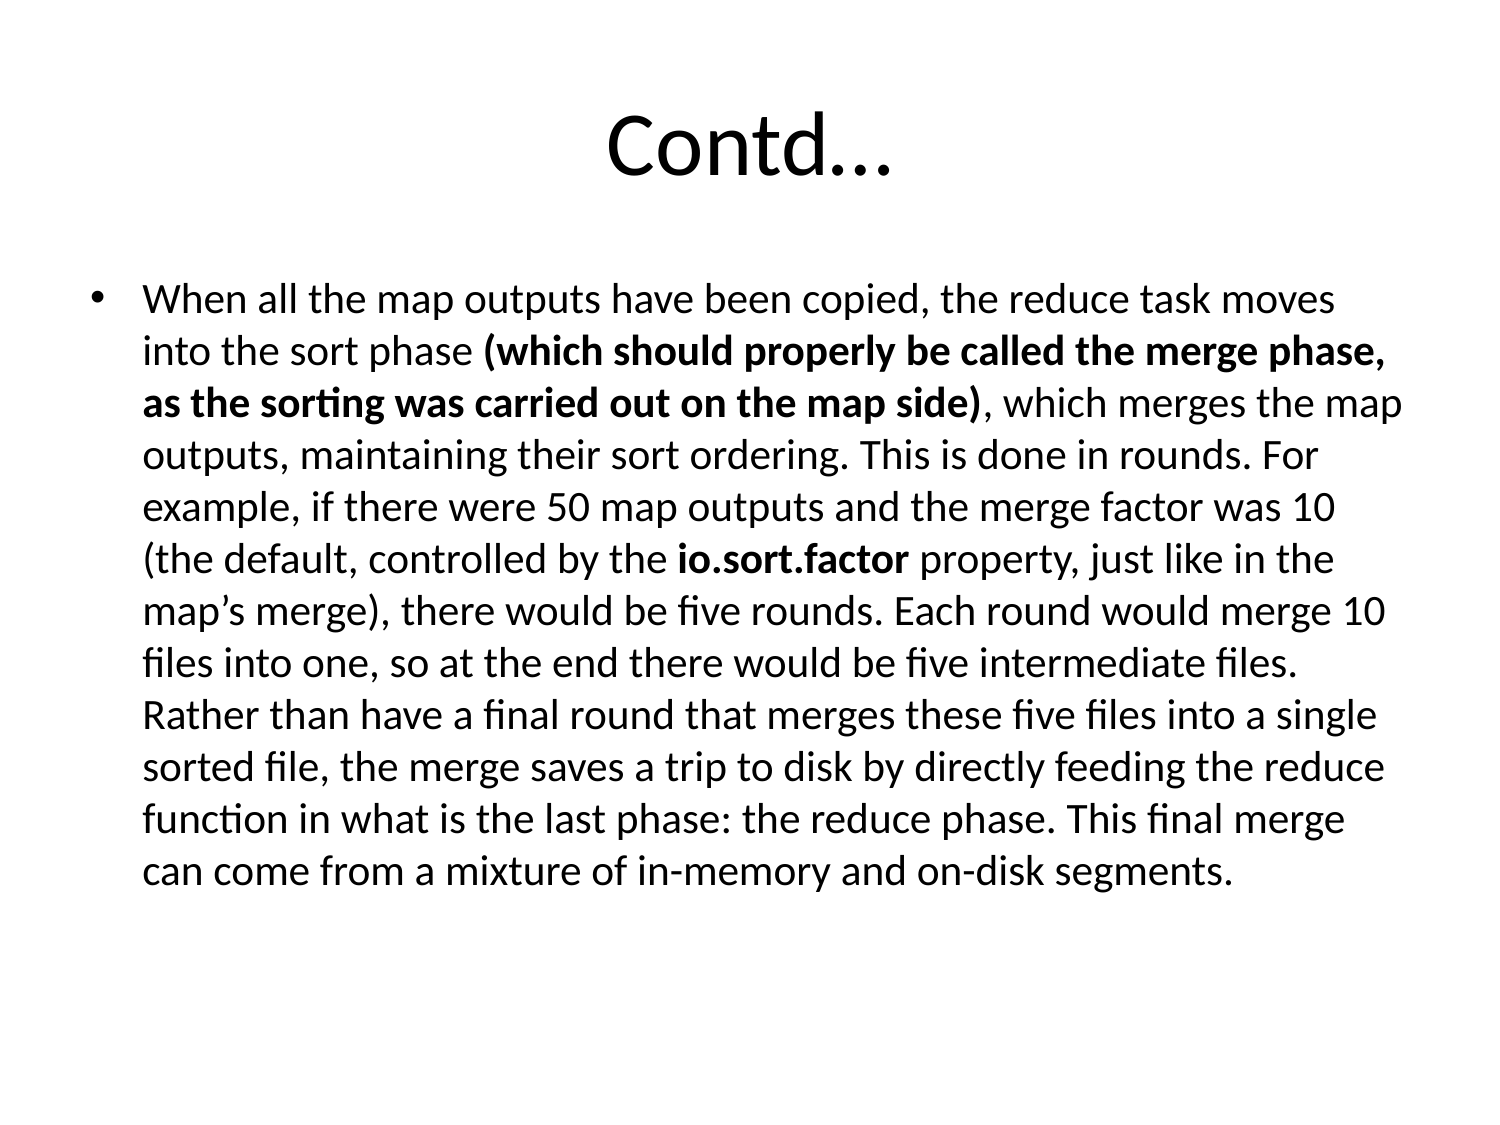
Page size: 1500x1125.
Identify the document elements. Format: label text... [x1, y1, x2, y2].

list When all the map outputs have been copied, the reduce task moves into the sort phase (which should properly be called the merge phase, as the sorting was carried out on the map side), which merges the map outputs, maintaining their sort ordering. This is done in rounds. For example, if there were 50 map outputs and the merge factor was 10 (the default, controlled by the io.sort.factor property, just like in the map’s merge), there would be five rounds. Each round would merge 10 files into one, so at the end there would be five intermediate files. Rather than have a final round that merges these five files into a single sorted file, the merge saves a trip to disk by directly feeding the reduce function in what is the last phase: the reduce phase. This final merge can come from a mixture of in-memory and on-disk segments. [75, 262, 1425, 1005]
title Contd… [75, 45, 1425, 233]
